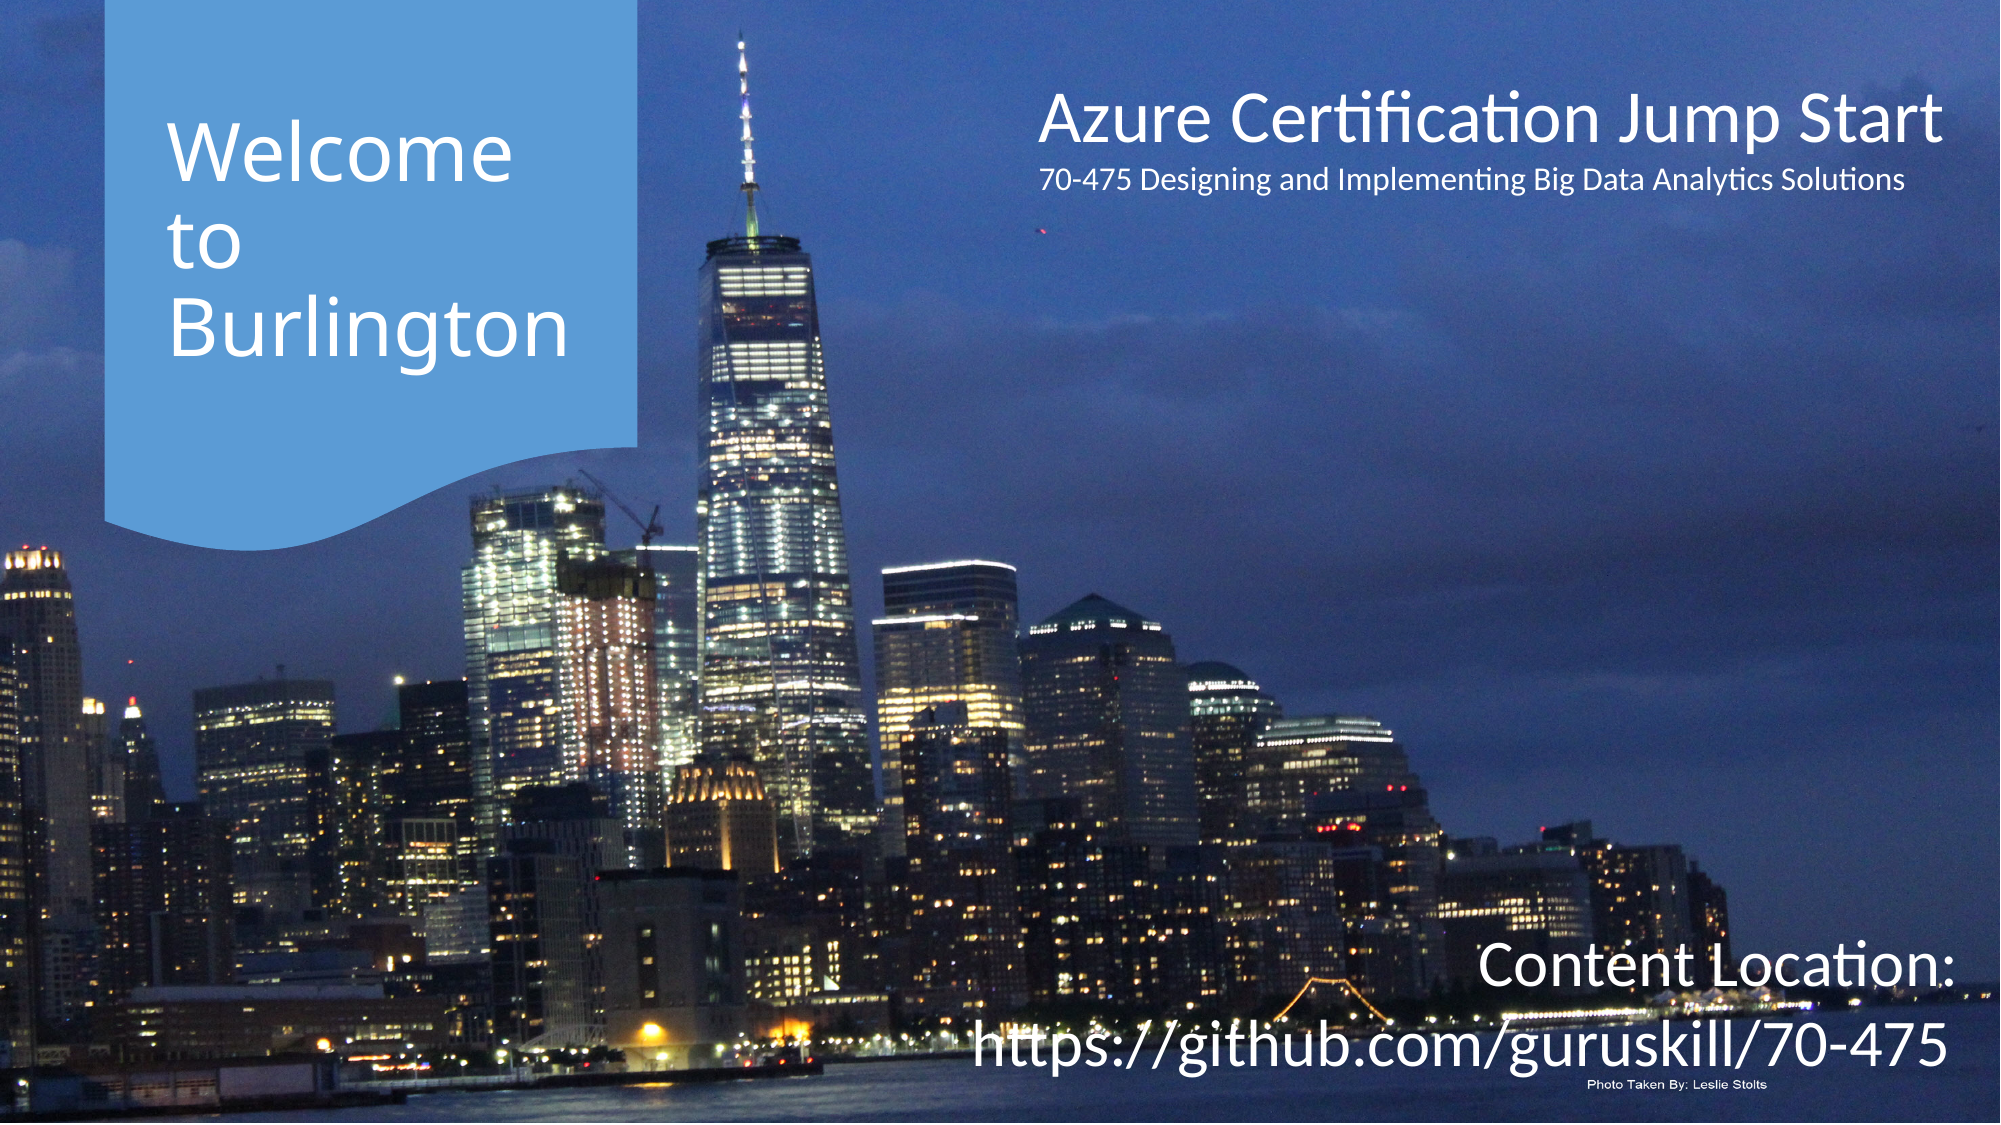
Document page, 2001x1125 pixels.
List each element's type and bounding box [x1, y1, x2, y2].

list [0, 0, 2000, 1123]
